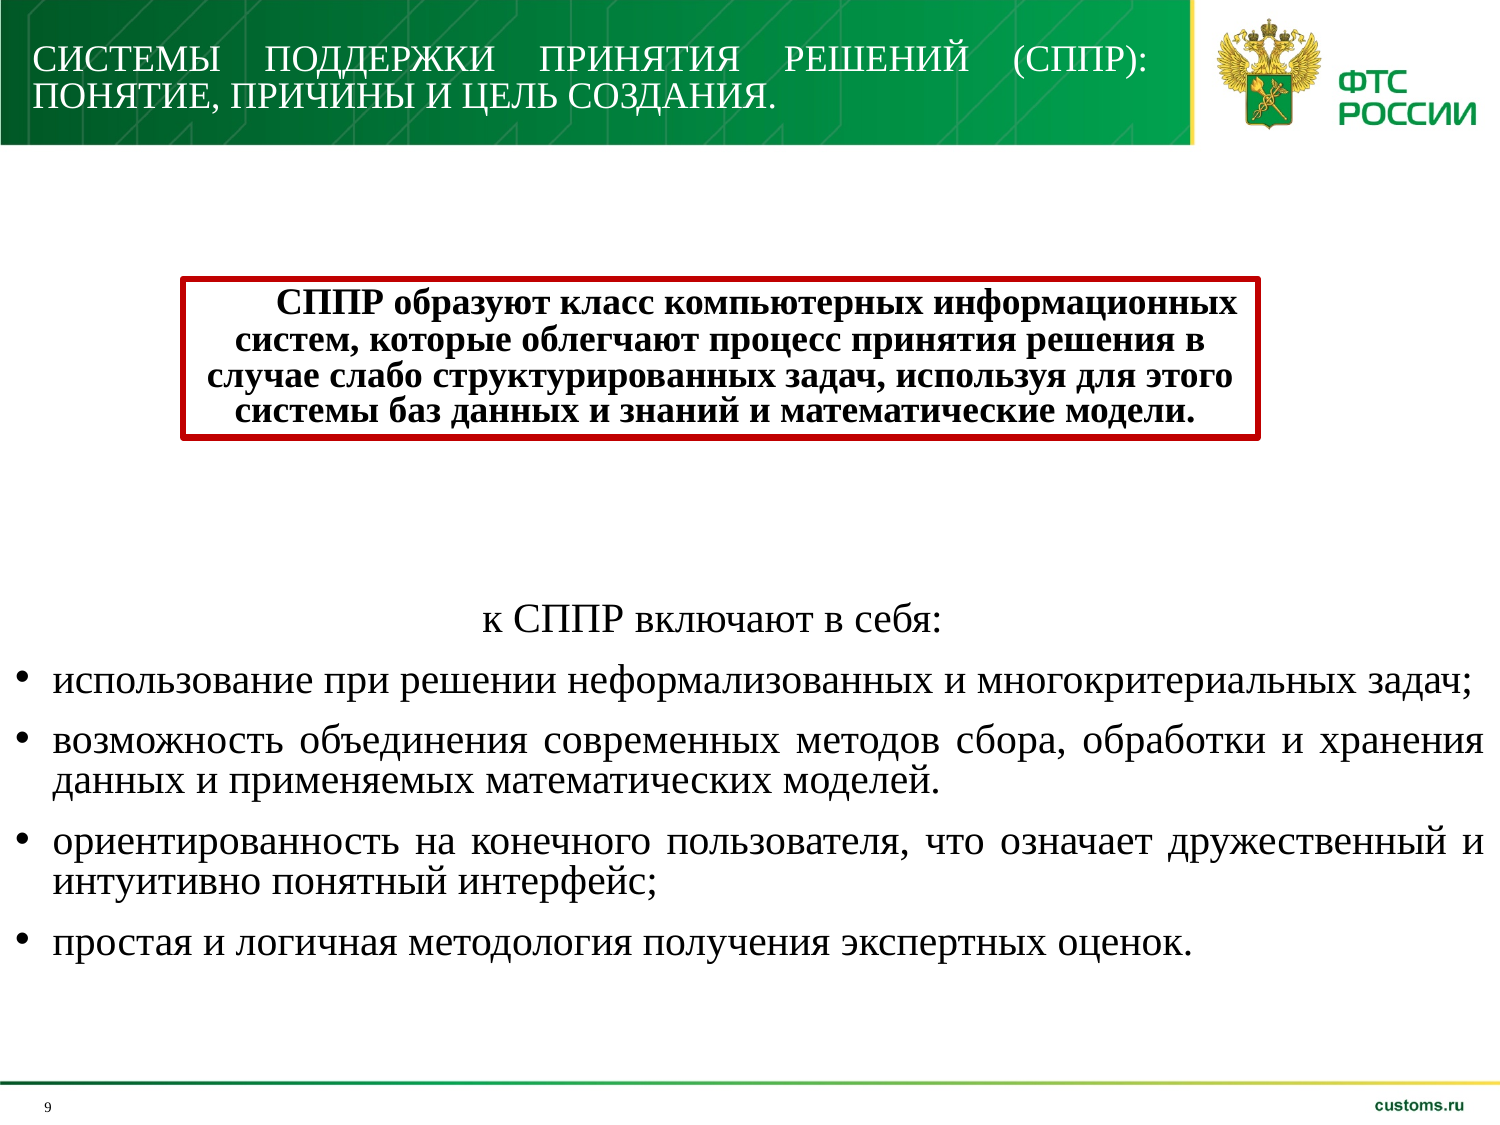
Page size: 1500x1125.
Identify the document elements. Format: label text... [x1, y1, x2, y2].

text_box СППР образуют класс компьютерных информационных систем, которые облегчают процесс принятия решения в случае слабо структурированных задач, используя для этого системы баз данных и знаний и математические модели. [182, 278, 1258, 438]
list Основные требован к СППР включают в себя: использование при решении неформализованных и многокритериальных задач; возможность объединения современных методов сбора, обработки и хранения данных и применяемых математических моделей. ориентированность на конечного пользователя, что означает дружественный и интуитивно понятный интерфейс; простая и логичная методология получения экспертных оценок. [0, 527, 1500, 1035]
text_box СИСТЕМЫ ПОДДЕРЖКИ ПРИНЯТИЯ РЕШЕНИЙ (СППР): ПОНЯТИЕ, ПРИЧИНЫ И ЦЕЛЬ СОЗДАНИЯ. [17, 34, 1164, 124]
text_box 9 [29, 1090, 134, 1123]
picture [0, 1035, 1500, 1125]
picture [0, 0, 1500, 527]
